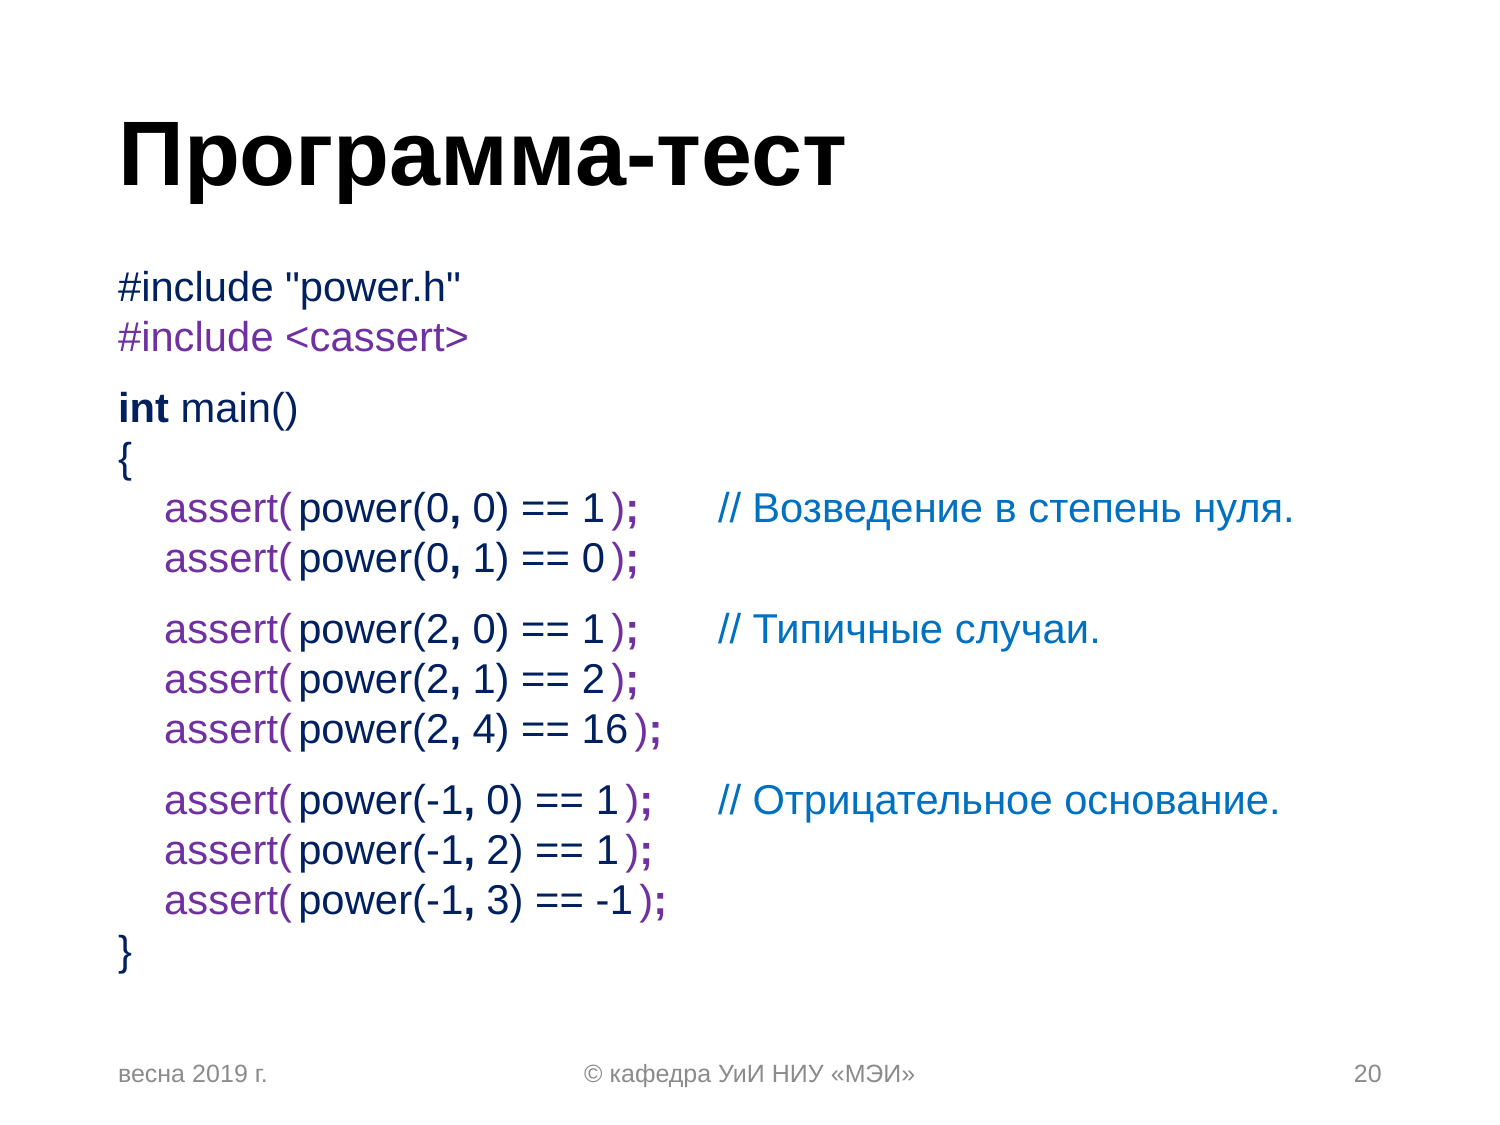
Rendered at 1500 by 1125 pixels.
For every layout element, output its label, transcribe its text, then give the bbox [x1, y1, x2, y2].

footer © кафедра УиИ НИУ «МЭИ» [496, 1042, 1004, 1103]
slide_number 20 [1059, 1042, 1397, 1103]
slide_number весна 2019 г. [103, 1042, 441, 1103]
title Программа-тест [103, 59, 1397, 252]
list #include "power.h" #include <cassert> int main() { assert(power(0, 0) == 1); // Возведение в степень нуля. assert(power(0, 1) == 0); assert(power(2, 0) == 1); // Типичные случаи. assert(power(2, 1) == 2); assert(power(2, 4) == 16); assert(power(-1, 0) == 1); // Отрицательное основание. assert(power(-1, 2) == 1); assert(power(-1, 3) == -1); } [103, 252, 1397, 1043]
